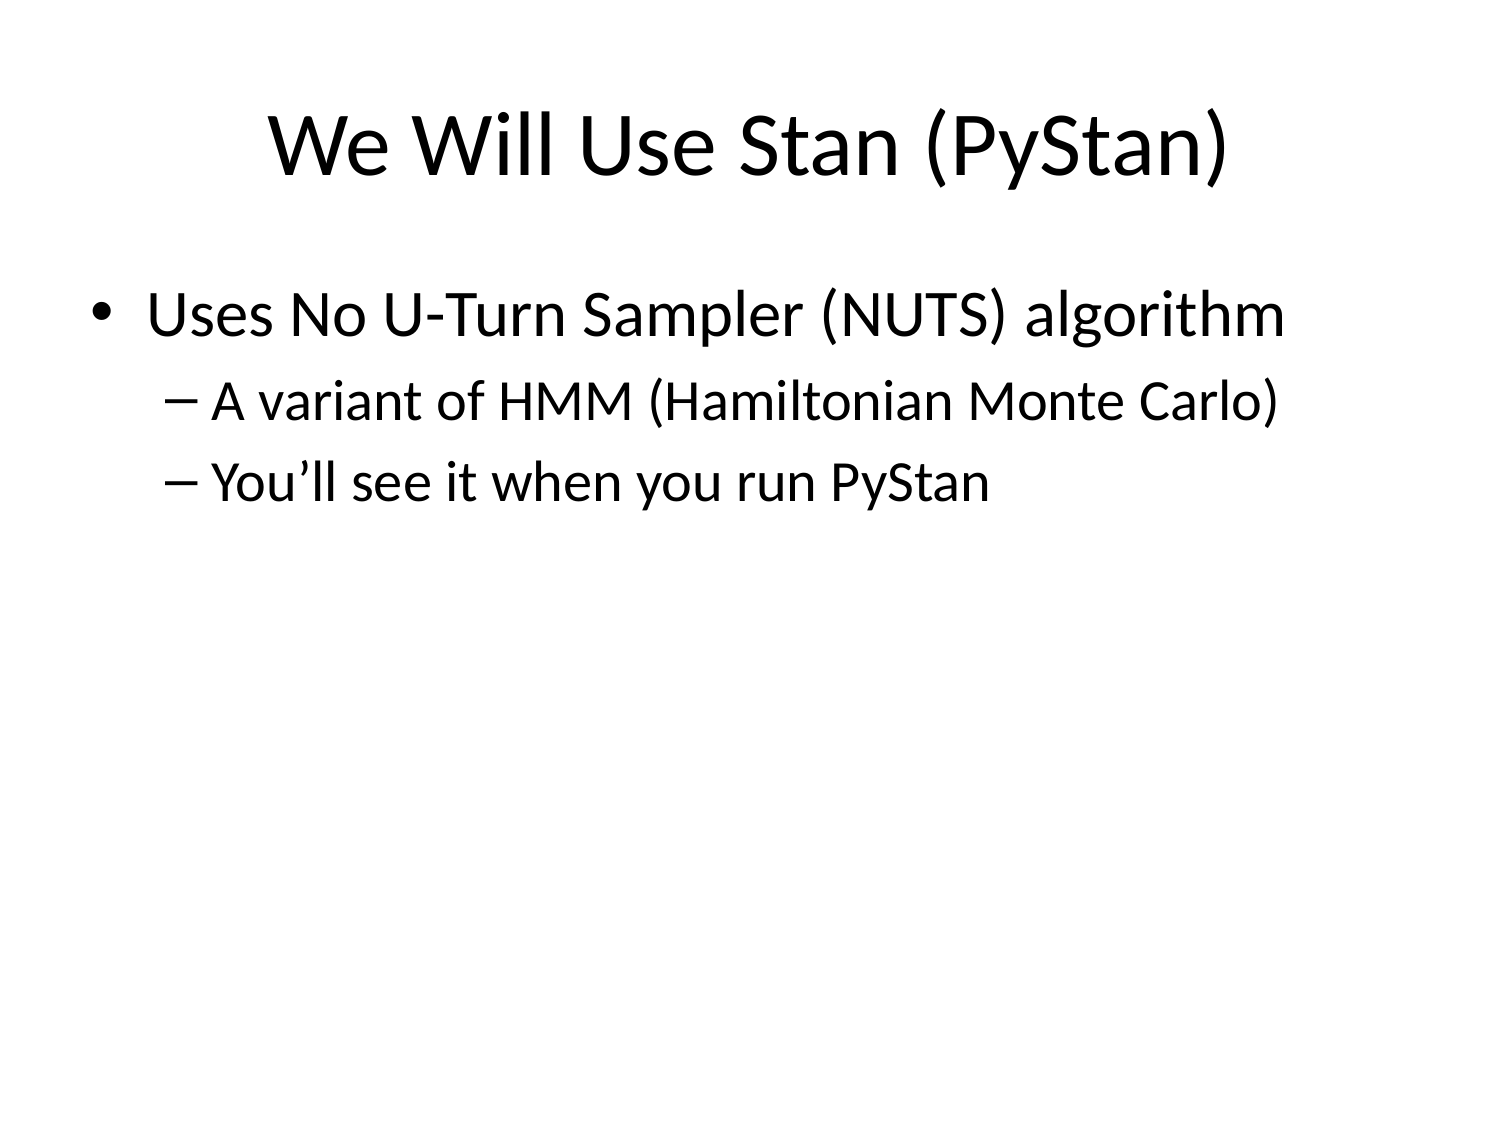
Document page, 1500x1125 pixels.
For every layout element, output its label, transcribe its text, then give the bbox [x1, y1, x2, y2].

title We Will Use Stan (PyStan) [75, 45, 1425, 233]
list Uses No U-Turn Sampler (NUTS) algorithm A variant of HMM (Hamiltonian Monte Carlo) You’ll see it when you run PyStan [75, 262, 1425, 1005]
